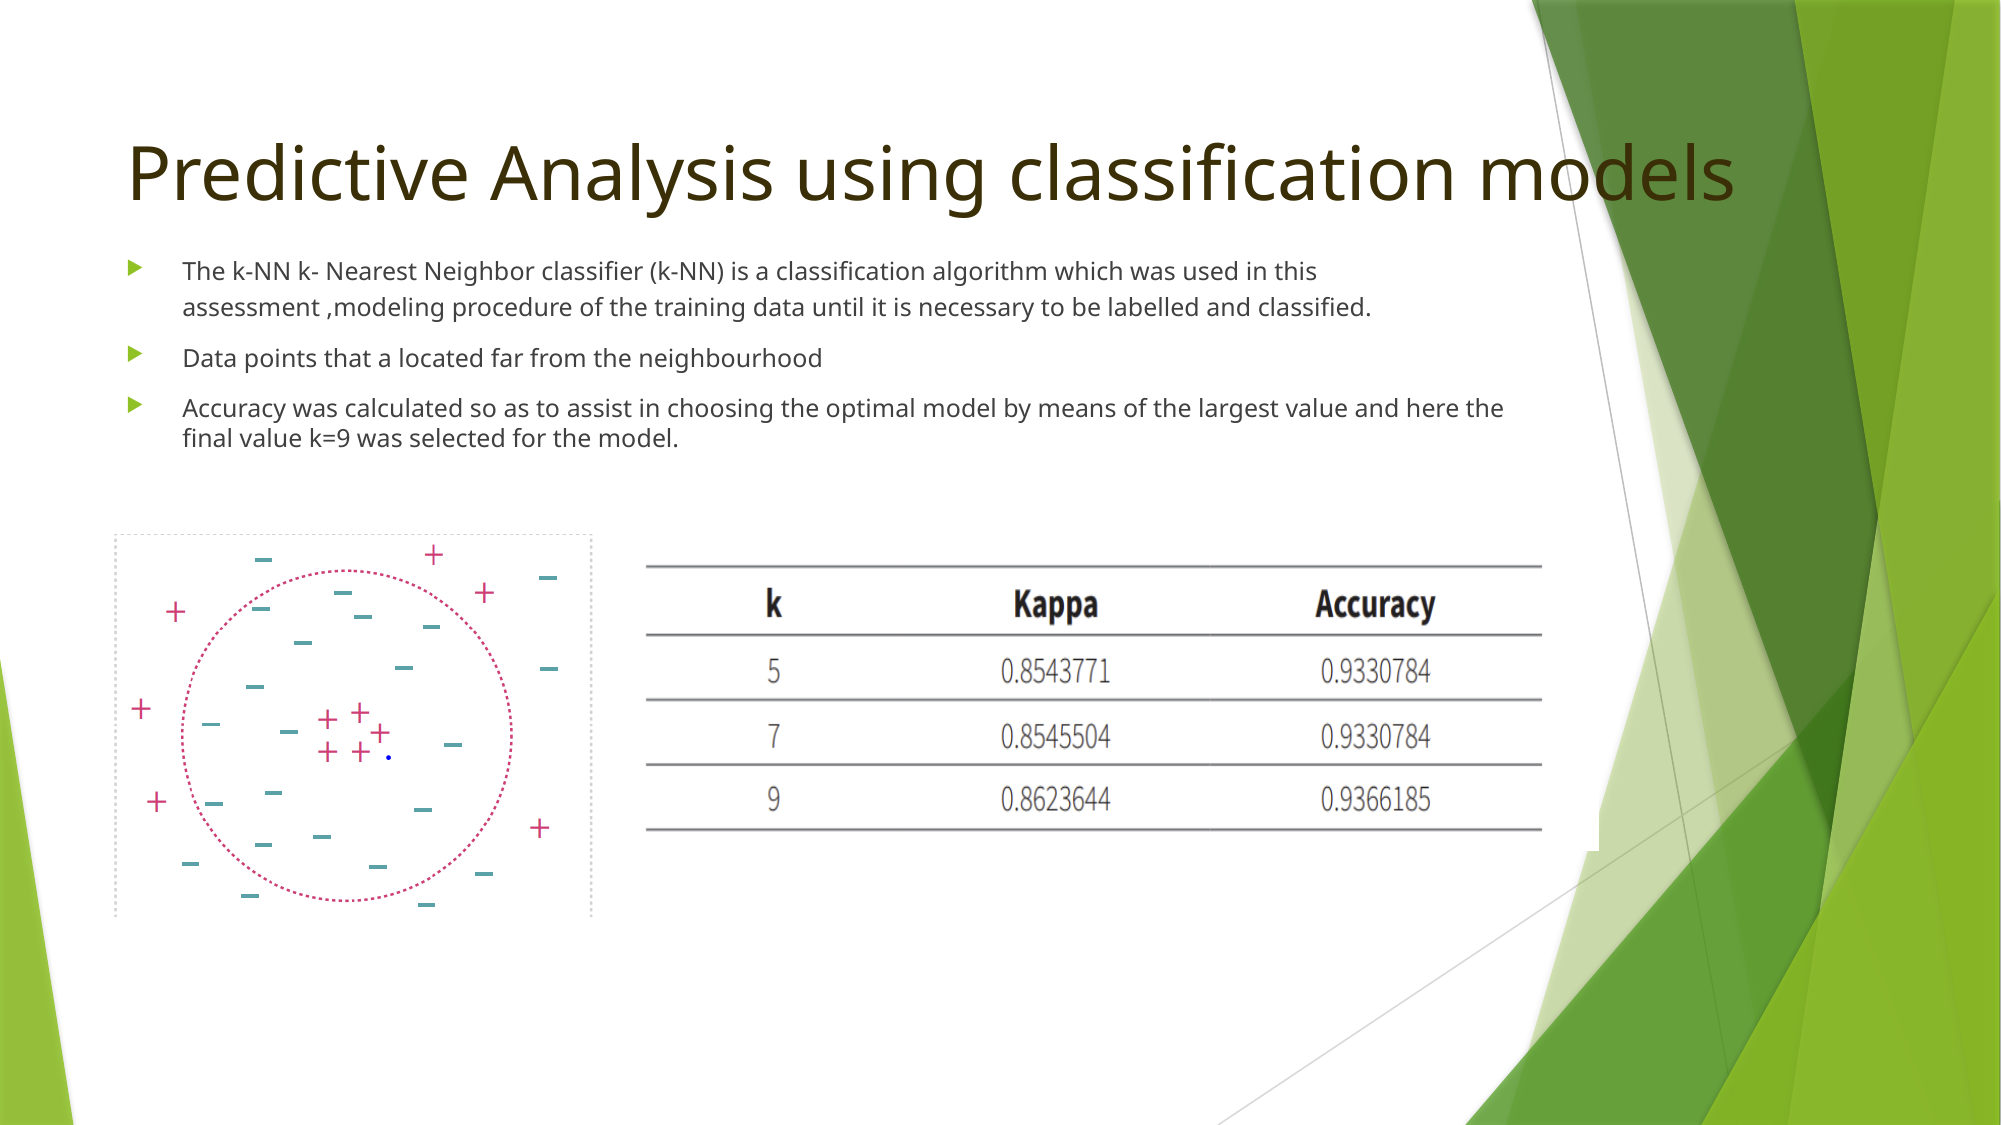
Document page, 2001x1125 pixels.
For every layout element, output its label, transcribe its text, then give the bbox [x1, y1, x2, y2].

title Predictive Analysis using classification models [111, 99, 1808, 235]
picture [634, 555, 1600, 852]
picture [110, 533, 595, 918]
list The k-NN k- Nearest Neighbor classifier (k-NN) is a classification algorithm which was used in this assessment ,modeling procedure of the training data until it is necessary to be labelled and classified. Data points that a located far from the neighbourhood Accuracy was calculated so as to assist in choosing the optimal model by means of the largest value and here the final value k=9 was selected for the model. [111, 242, 1529, 1009]
